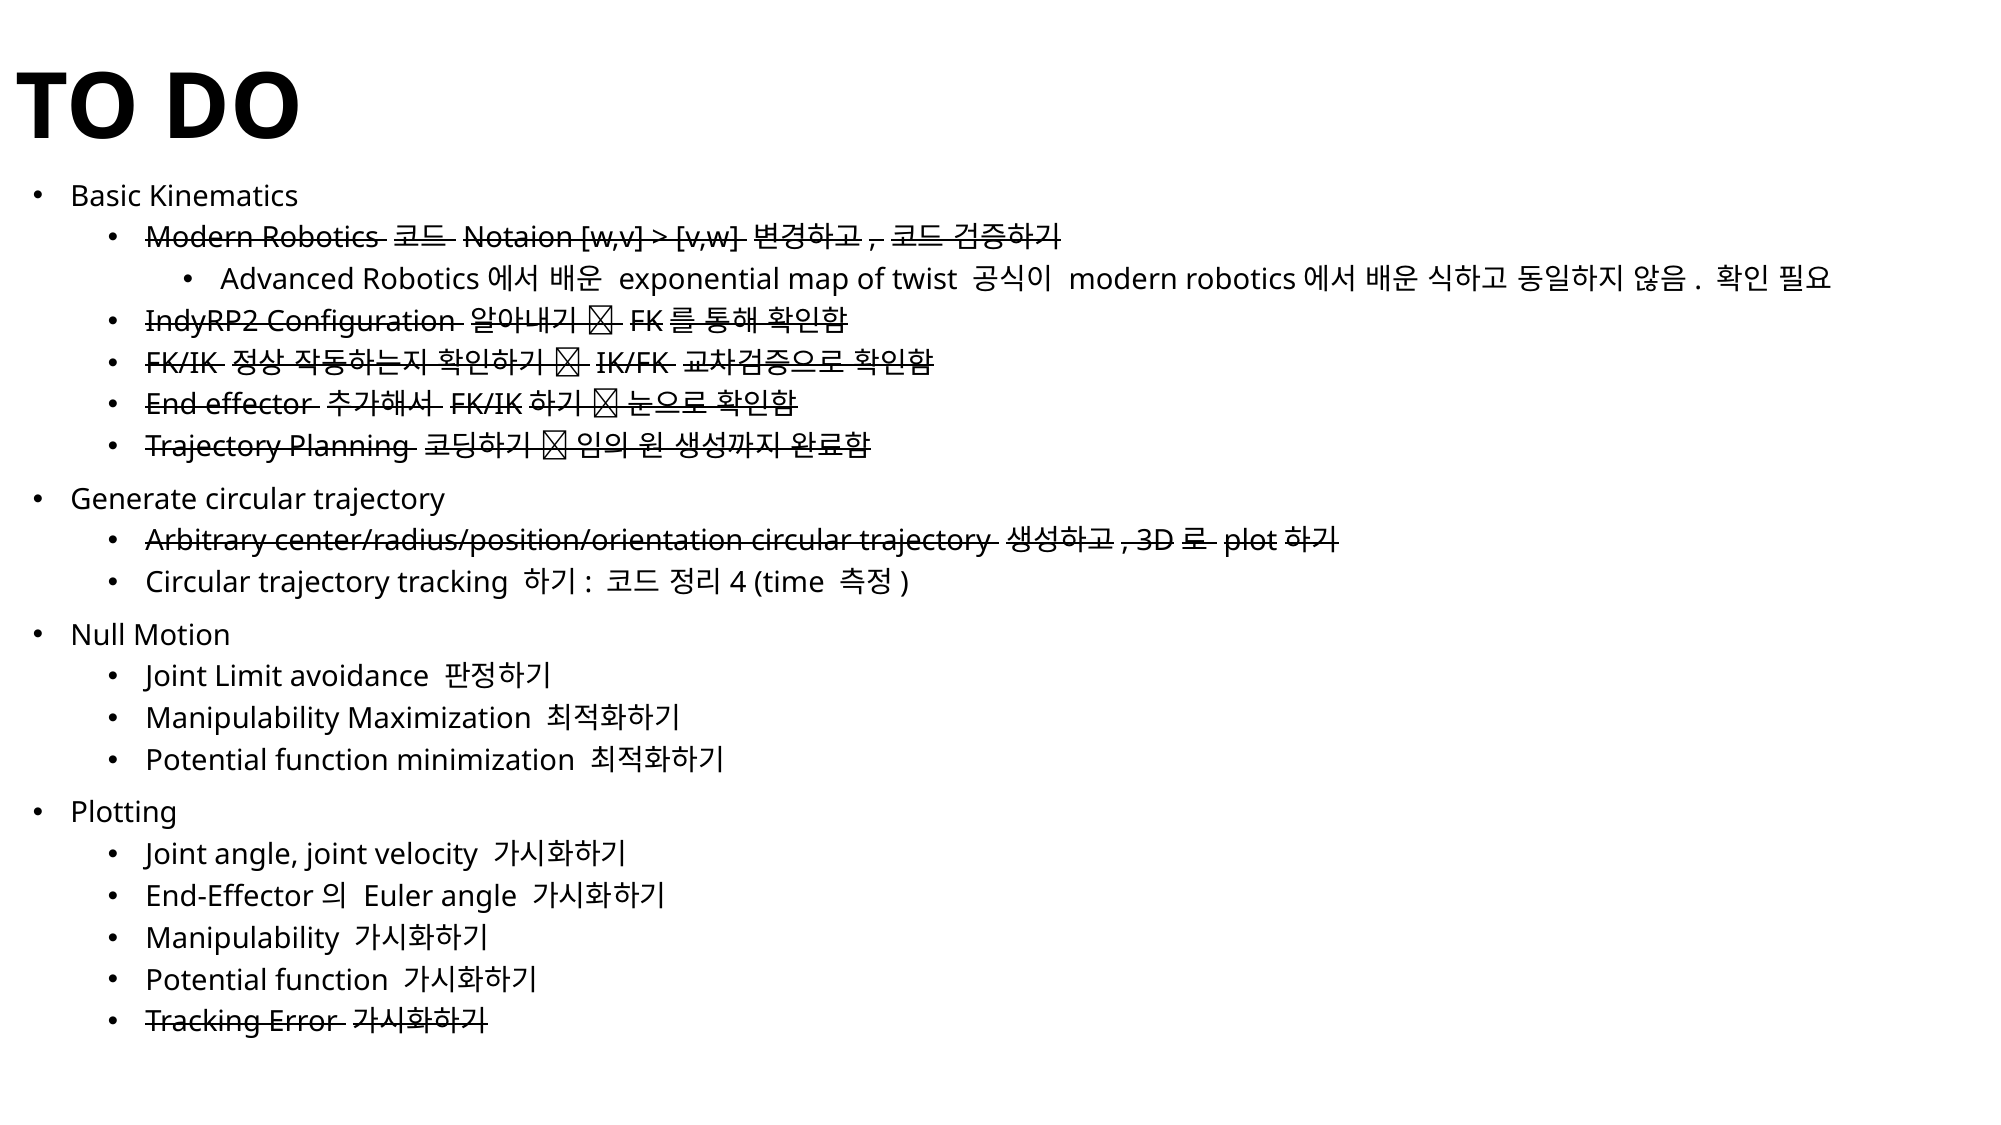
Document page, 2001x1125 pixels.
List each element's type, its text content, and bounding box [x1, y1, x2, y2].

list Basic Kinematics Modern Robotics 코드 Notaion [w,v] > [v,w] 변경하고, 코드 검증하기 Advanced Robotics에서 배운 exponential map of twist 공식이 modern robotics에서 배운 식하고 동일하지 않음. 확인 필요 IndyRP2 Configuration 알아내기  FK를 통해 확인함 FK/IK 정상 작동하는지 확인하기  IK/FK 교차검증으로 확인함 End effector 추가해서 FK/IK하기  눈으로 확인함 Trajectory Planning 코딩하기  임의 원 생성까지 완료함 Generate circular trajectory Arbitrary center/radius/position/orientation circular trajectory 생성하고, 3D로 plot하기 Circular trajectory tracking 하기: 코드 정리4 (time 측정) Null Motion Joint Limit avoidance 판정하기 Manipulability Maximization 최적화하기 Potential function minimization 최적화하기 Plotting Joint angle, joint velocity 가시화하기 End-Effector의 Euler angle 가시화하기 Manipulability 가시화하기 Potential function 가시화하기 Tracking Error 가시화하기 [17, 173, 1966, 1078]
title TO DO [0, 0, 1725, 218]
